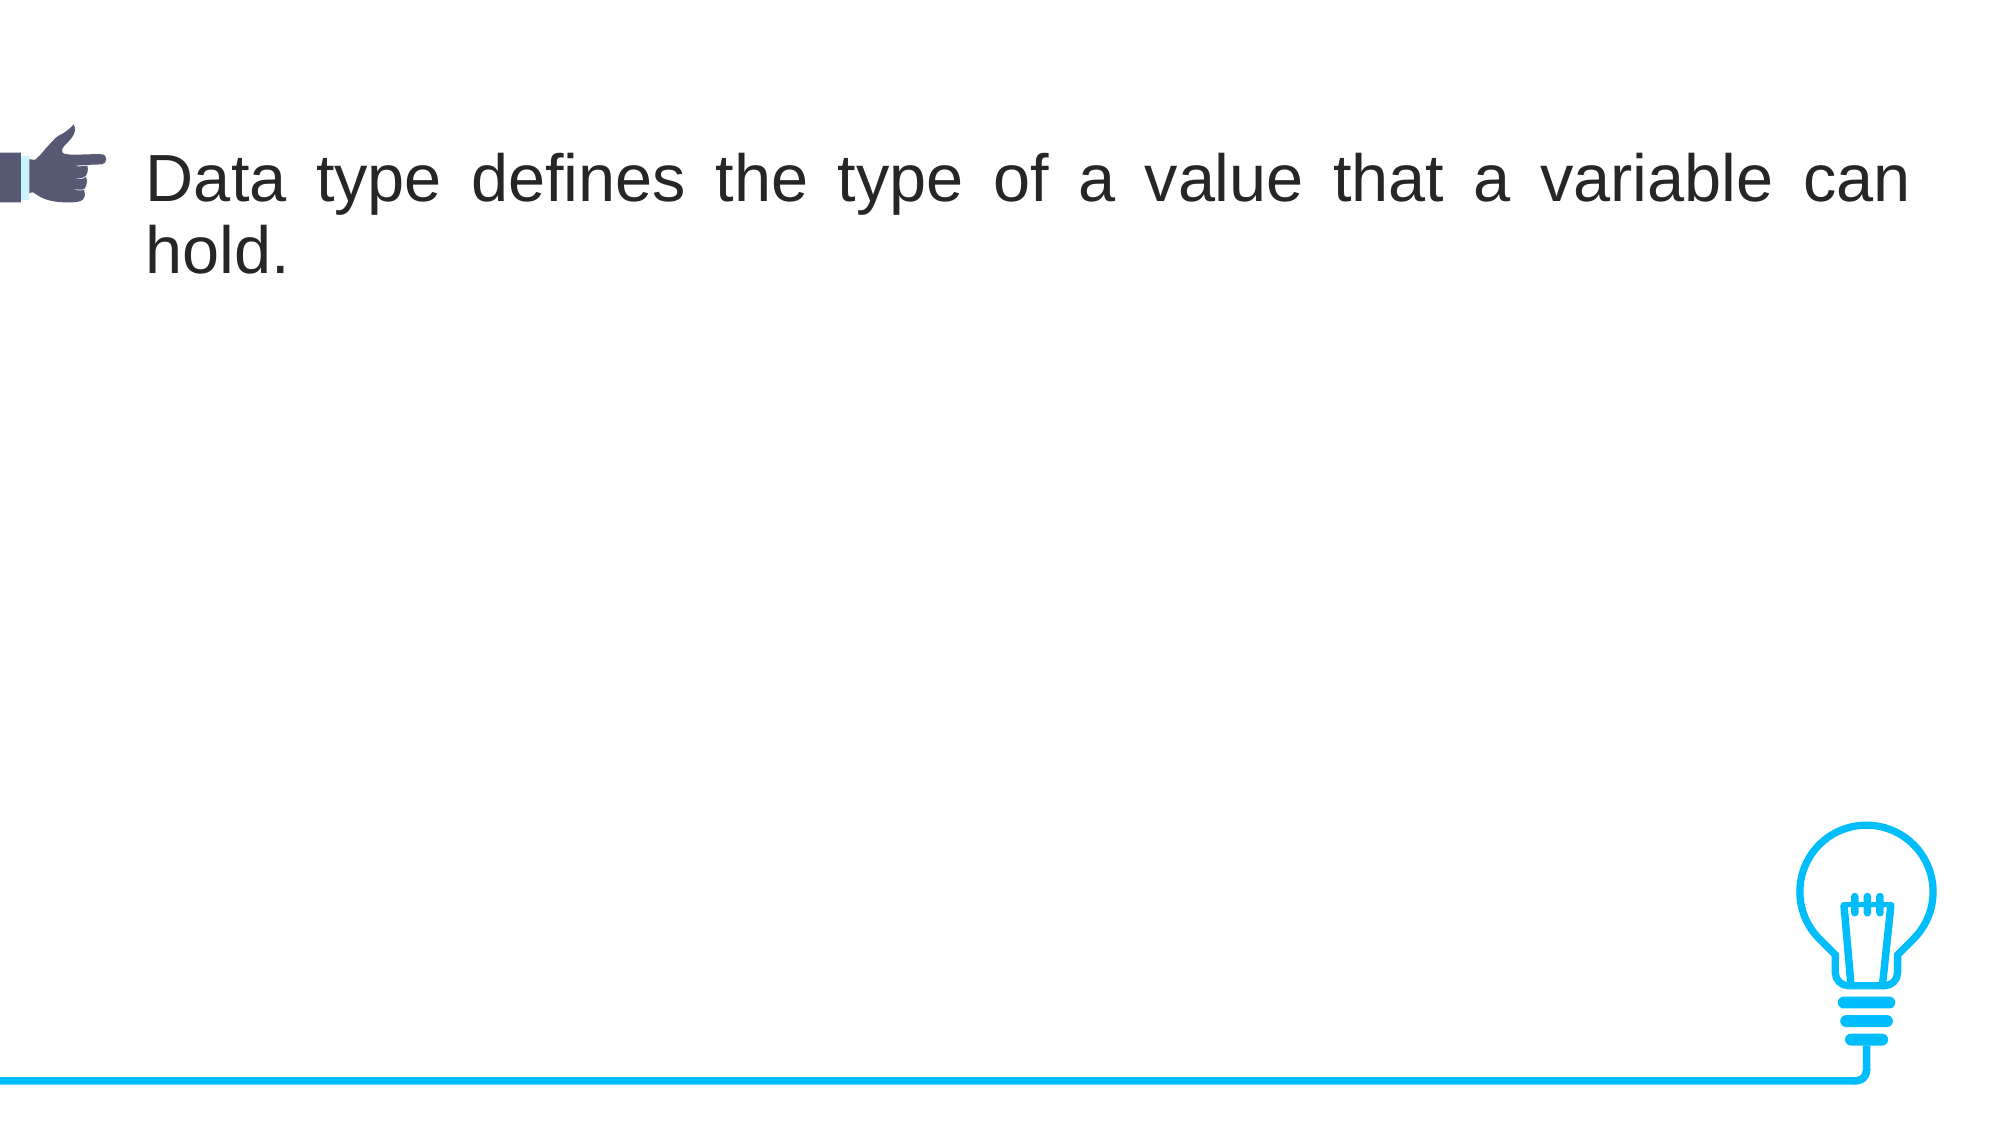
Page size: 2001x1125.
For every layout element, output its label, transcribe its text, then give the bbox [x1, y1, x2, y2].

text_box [0, 124, 107, 203]
list Data type defines the type of a value that a variable can hold. [130, 46, 1927, 479]
